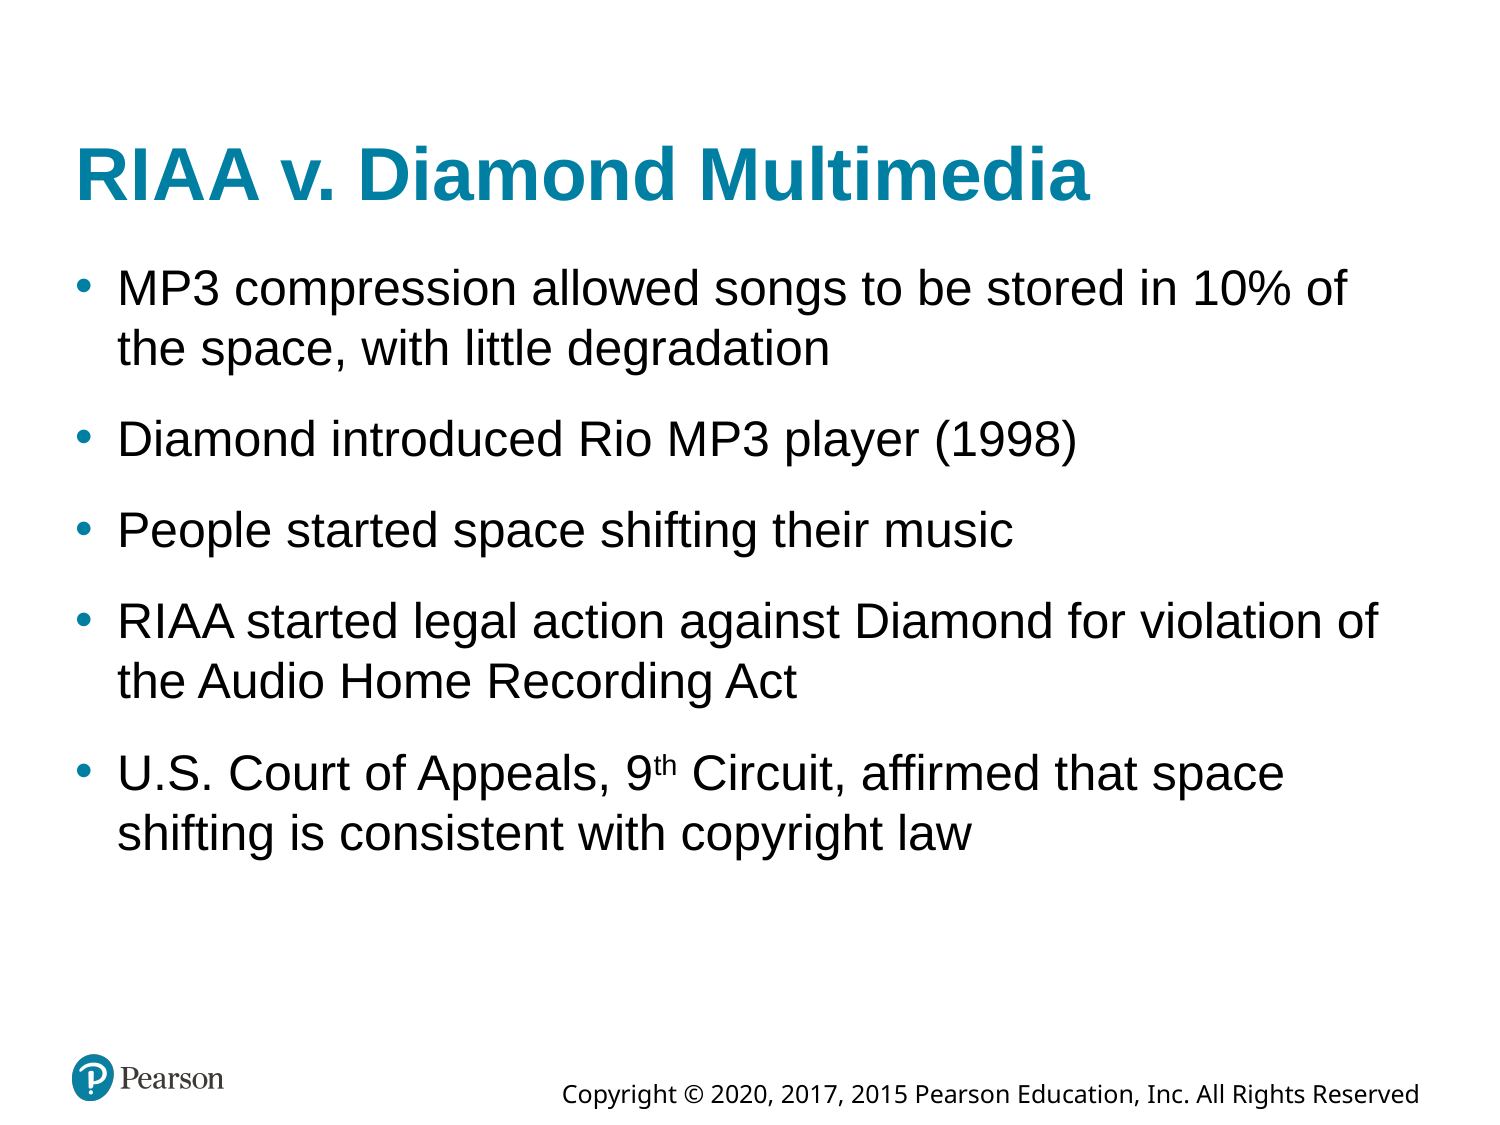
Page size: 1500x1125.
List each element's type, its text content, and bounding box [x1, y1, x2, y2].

picture [72, 1054, 88, 1070]
list M P3 compression allowed songs to be stored in 10% of the space, with little degradation Diamond introduced Rio M P3 player (1998) People started space shifting their music R I A A started legal action against Diamond for violation of the Audio Home Recording Act U.S. Court of Appeals, 9th Circuit, affirmed that space shifting is consistent with copyright law [75, 255, 1425, 983]
picture [80, 1063, 106, 1088]
title R I A A v. Diamond Multimedia [75, 35, 1425, 216]
picture [72, 1087, 83, 1101]
picture [98, 1054, 224, 1101]
